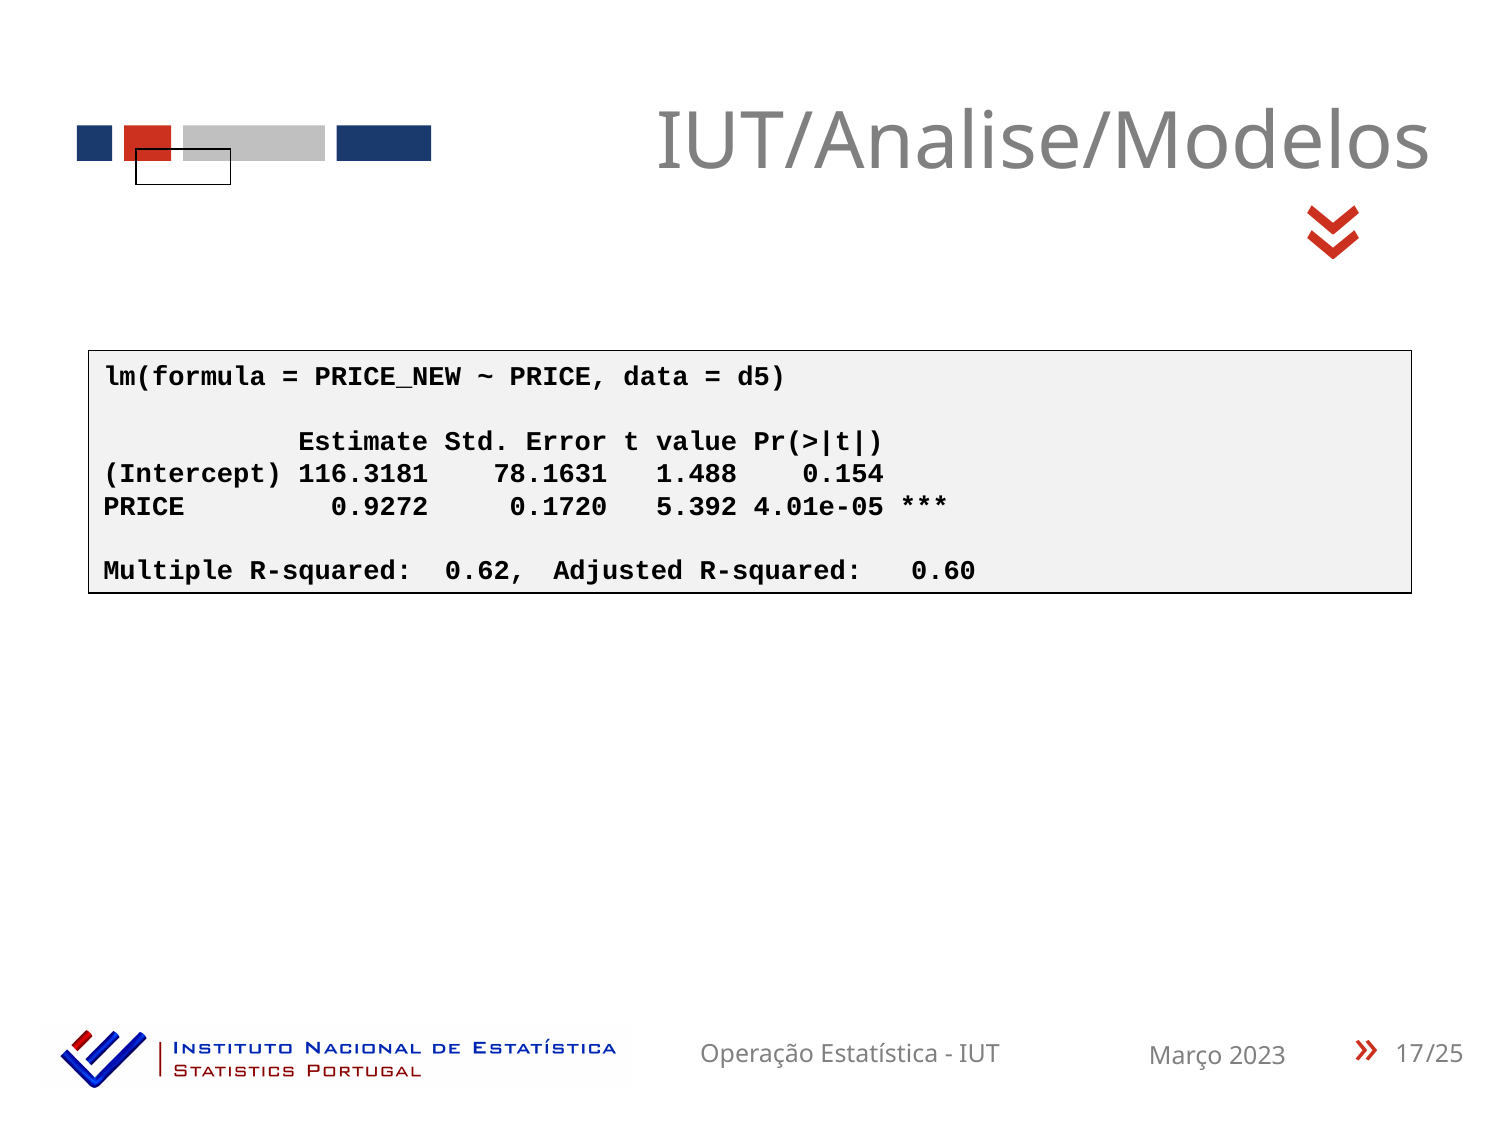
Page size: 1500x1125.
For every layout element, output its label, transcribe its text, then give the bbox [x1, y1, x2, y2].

text_box lm(formula = PRICE_NEW ~ PRICE, data = d5) Estimate Std. Error t value Pr(>|t|) (Intercept) 116.3181 78.1631 1.488 0.154 PRICE 0.9272 0.1720 5.392 4.01e-05 *** Multiple R-squared: 0.62, Adjusted R-squared: 0.60 [88, 350, 1412, 593]
text_box IUT/Analise/Modelos [454, 66, 1447, 207]
text_box « [1234, 207, 1400, 280]
text_box 17 [1380, 1029, 1447, 1075]
picture [41, 1023, 638, 1093]
